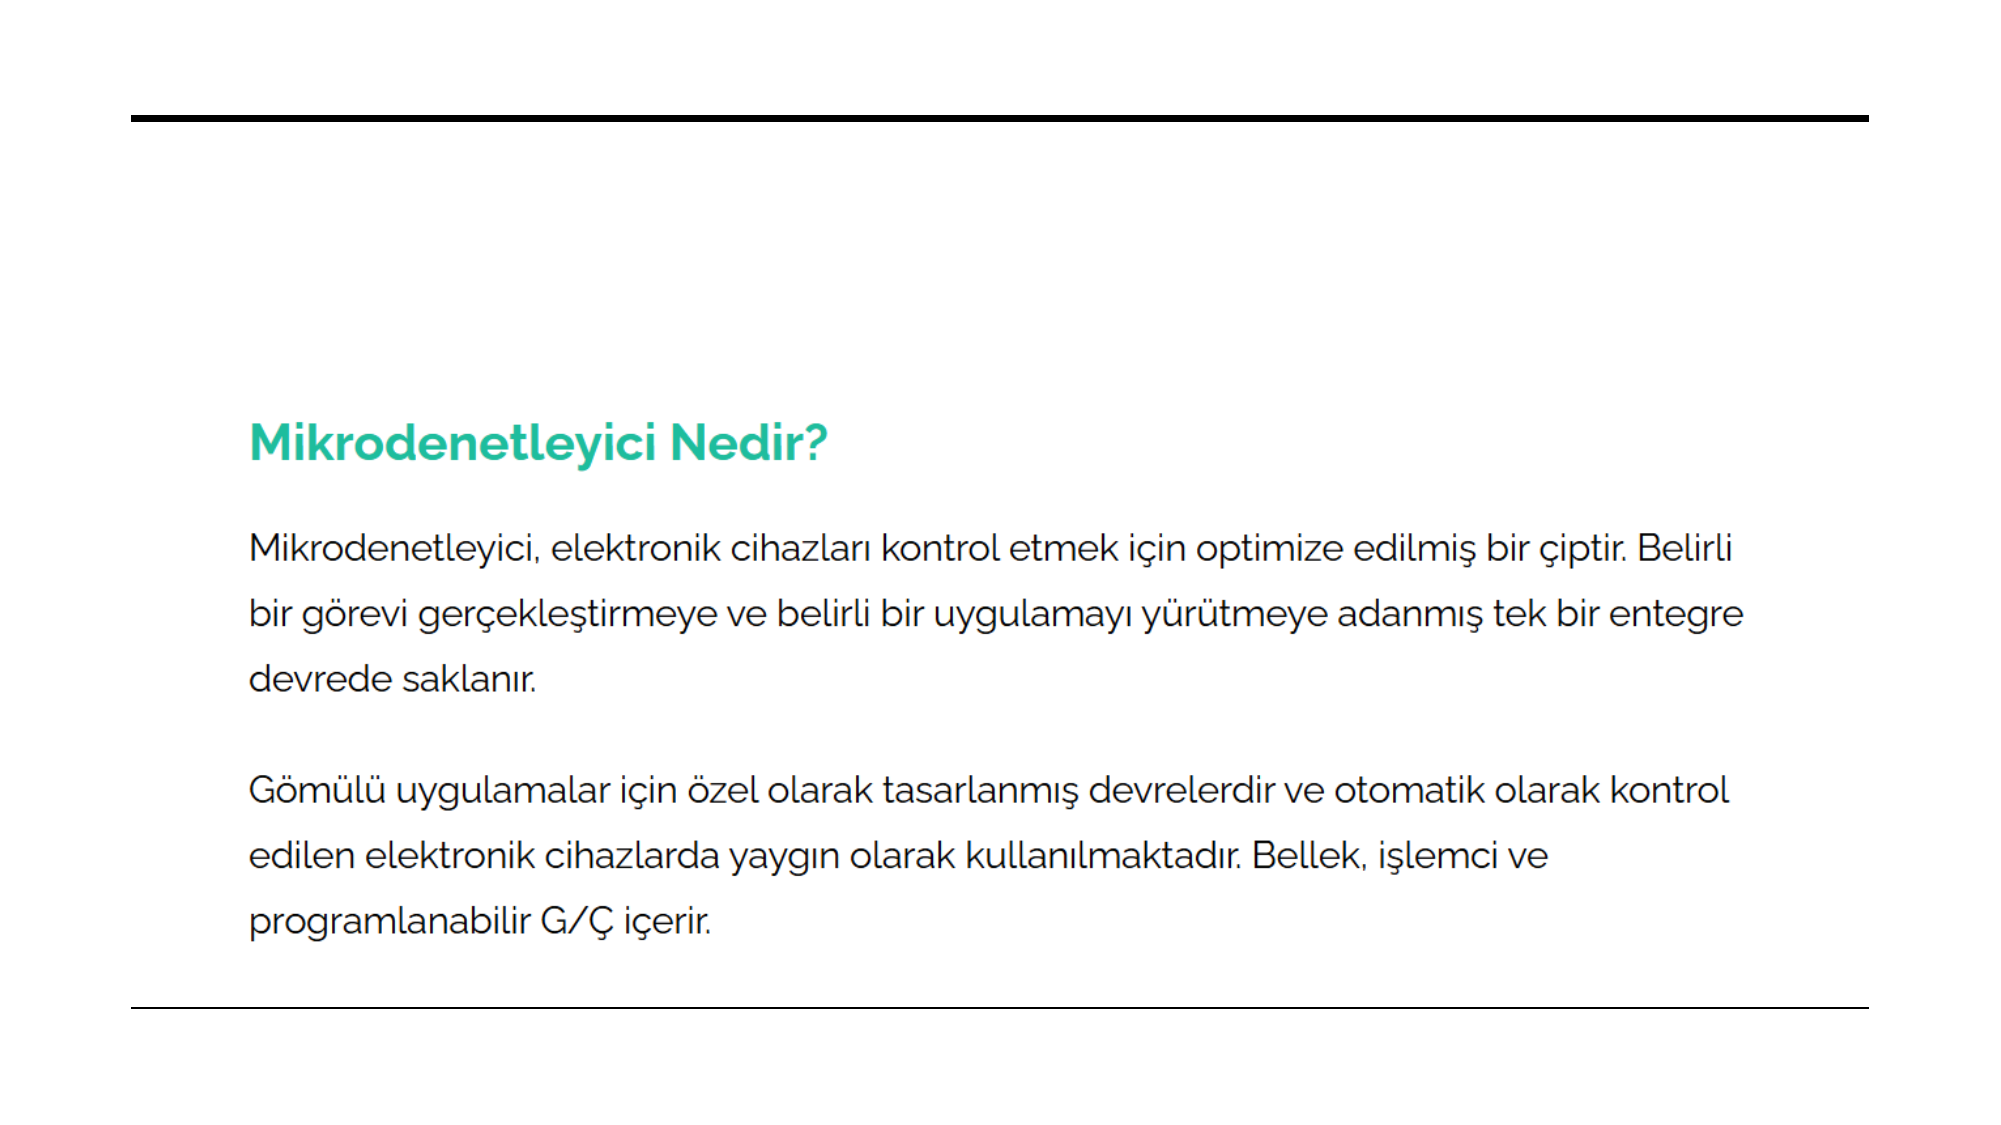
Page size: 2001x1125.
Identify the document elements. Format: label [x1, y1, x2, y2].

picture [233, 400, 1767, 948]
